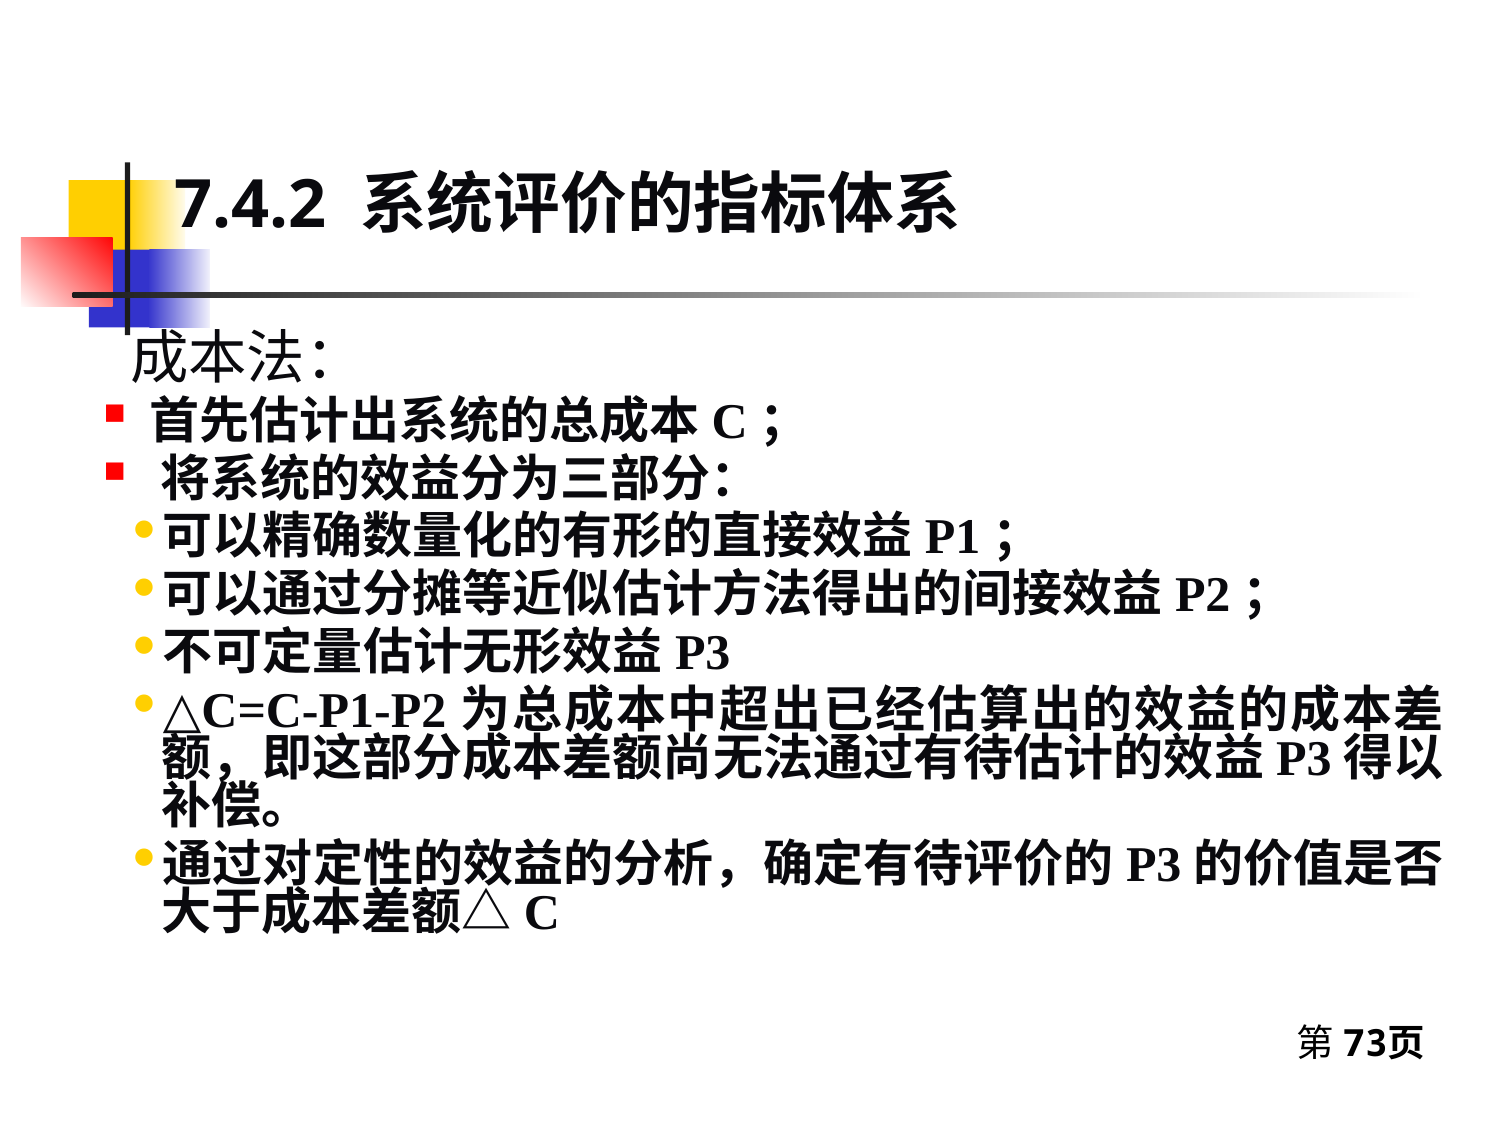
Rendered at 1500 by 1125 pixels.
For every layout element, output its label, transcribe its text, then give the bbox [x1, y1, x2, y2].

text_box 7.4.2 系统评价的指标体系 [159, 125, 1105, 276]
list 成本法： 首先估计出系统的总成本C； 将系统的效益分为三部分： 可以精确数量化的有形的直接效益P1； 可以通过分摊等近似估计方法得出的间接效益P2； 不可定量估计无形效益P3 △C=C-P1-P2为总成本中超出已经估算出的效益的成本差额，即这部分成本差额尚无法通过有待估计的效益P3得以补偿。 通过对定性的效益的分析，确定有待评价的P3的价值是否大于成本差额△C [88, 326, 1460, 1002]
